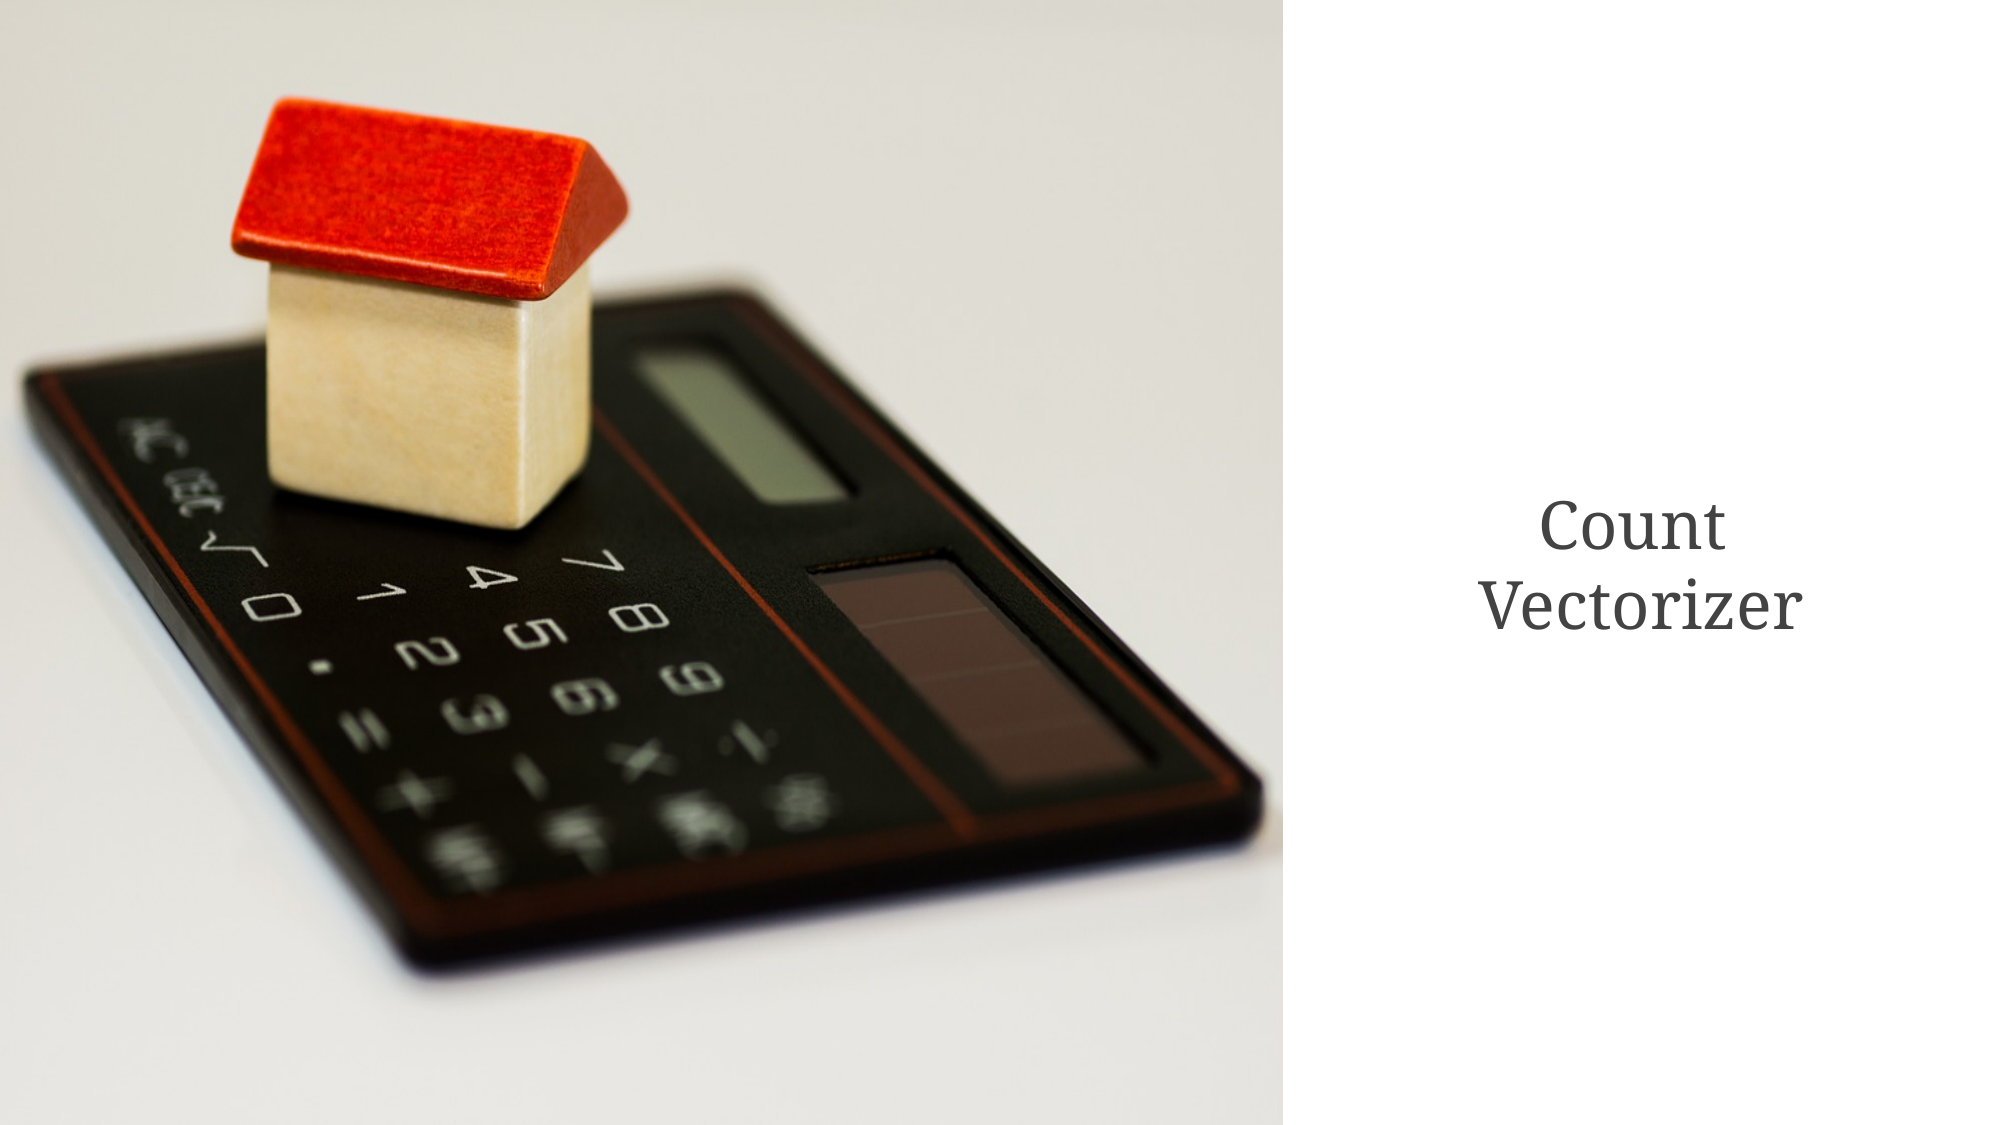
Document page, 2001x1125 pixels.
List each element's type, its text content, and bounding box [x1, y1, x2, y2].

picture [0, 0, 1283, 1125]
text_box Count Vectorizer [1283, 478, 2000, 646]
